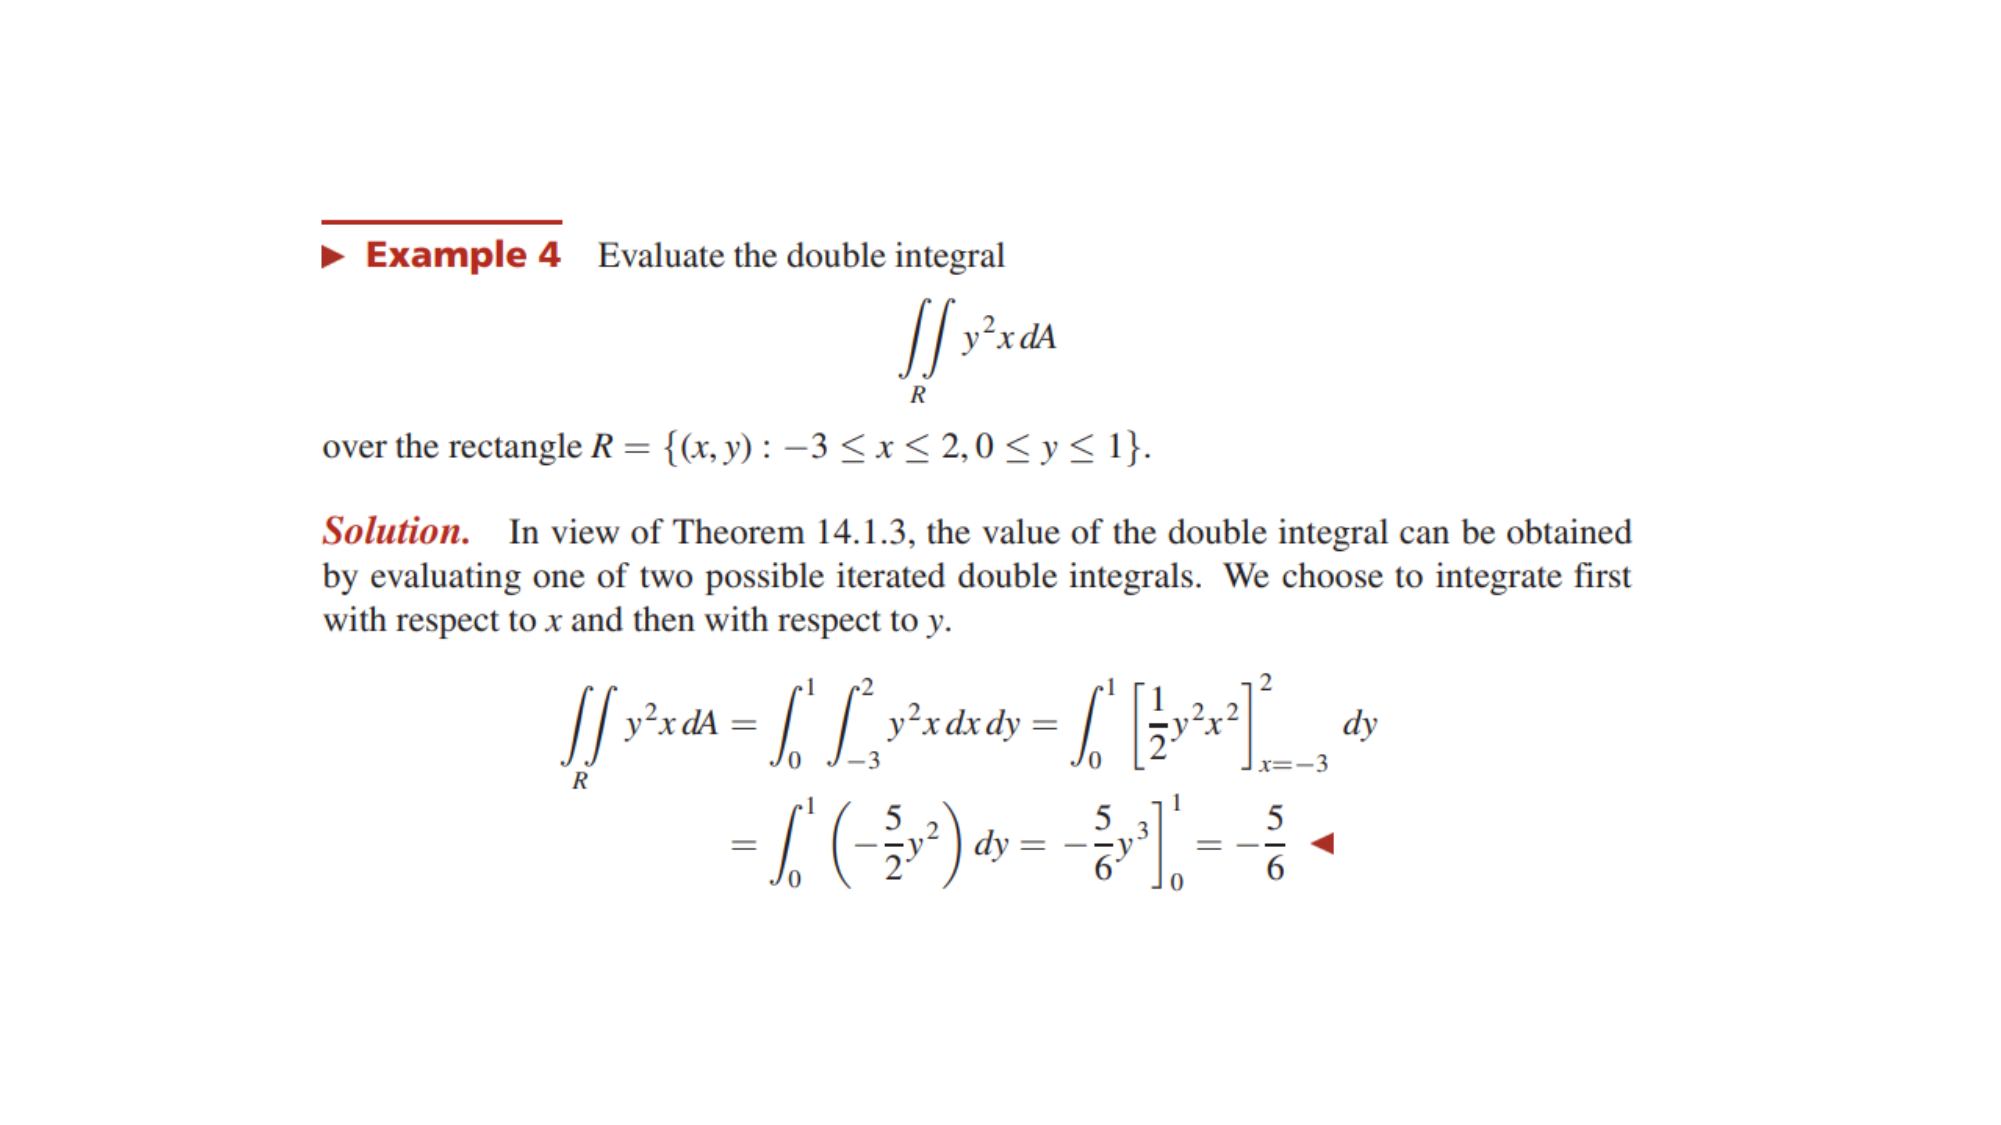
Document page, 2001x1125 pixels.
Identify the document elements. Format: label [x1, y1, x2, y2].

picture [303, 213, 1697, 911]
